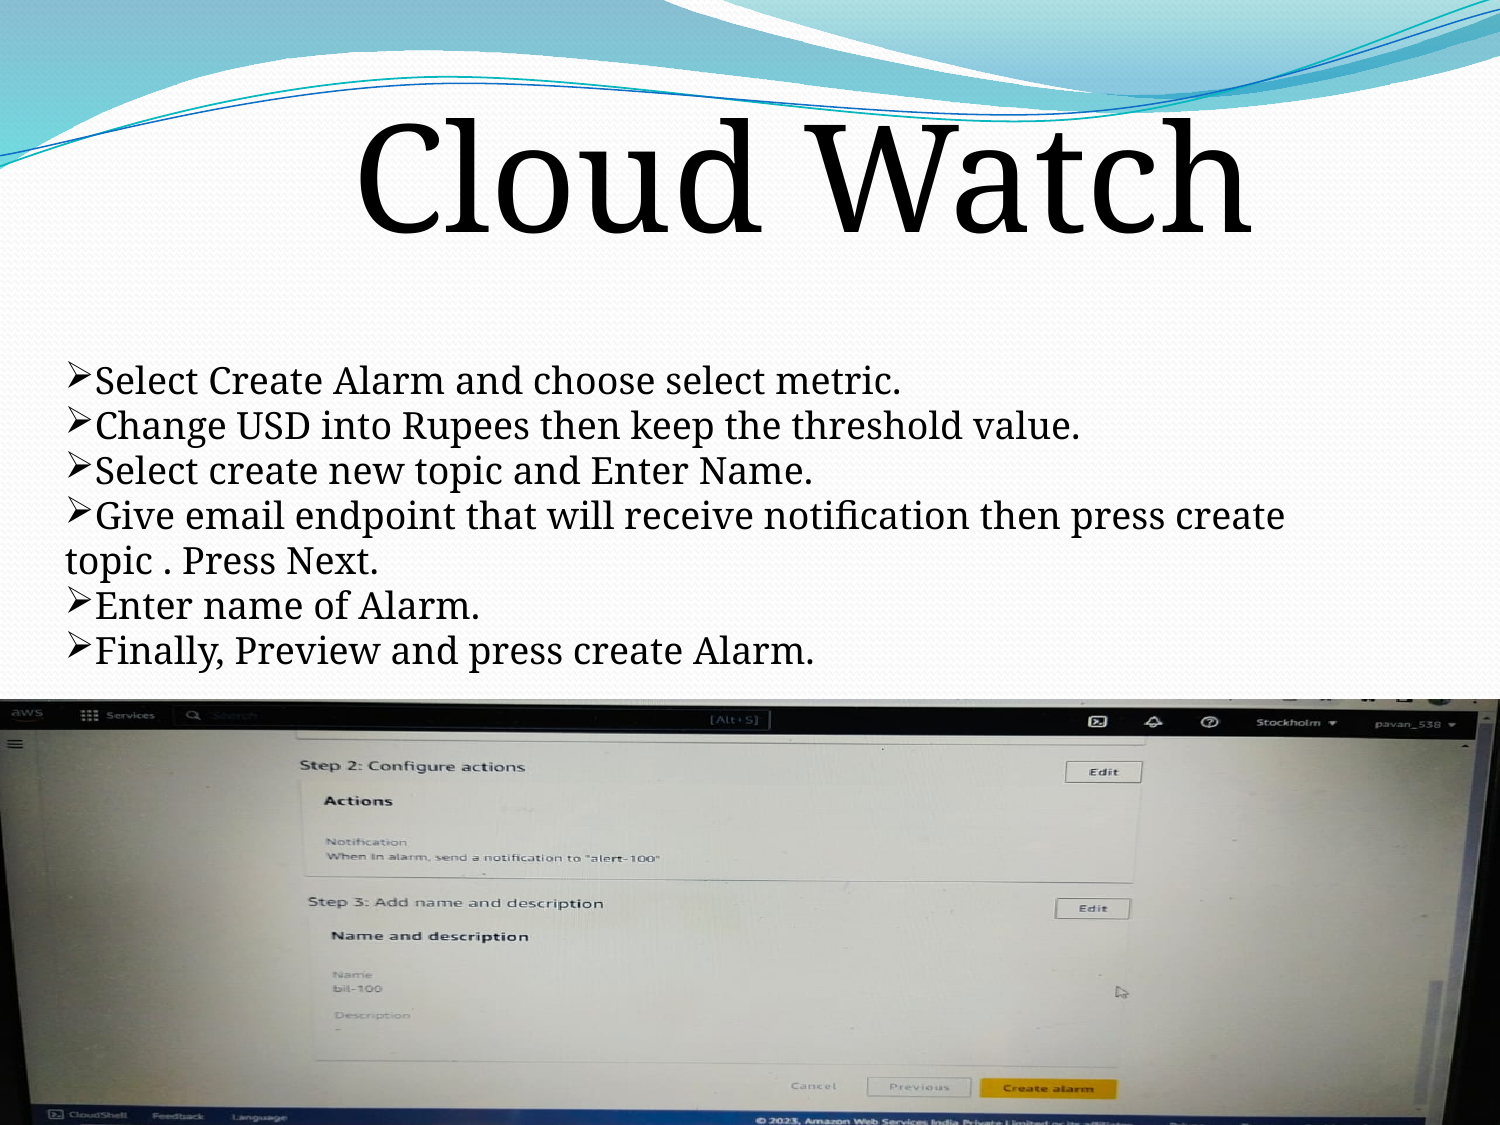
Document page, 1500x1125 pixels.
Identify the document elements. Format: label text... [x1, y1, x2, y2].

text_box Select Create Alarm and choose select metric. Change USD into Rupees then keep the threshold value. Select create new topic and Enter Name. Give email endpoint that will receive notification then press create topic . Press Next. Enter name of Alarm. Finally, Preview and press create Alarm. [50, 349, 1375, 680]
picture [0, 699, 1500, 1125]
text_box Cloud Watch [337, 74, 1400, 270]
